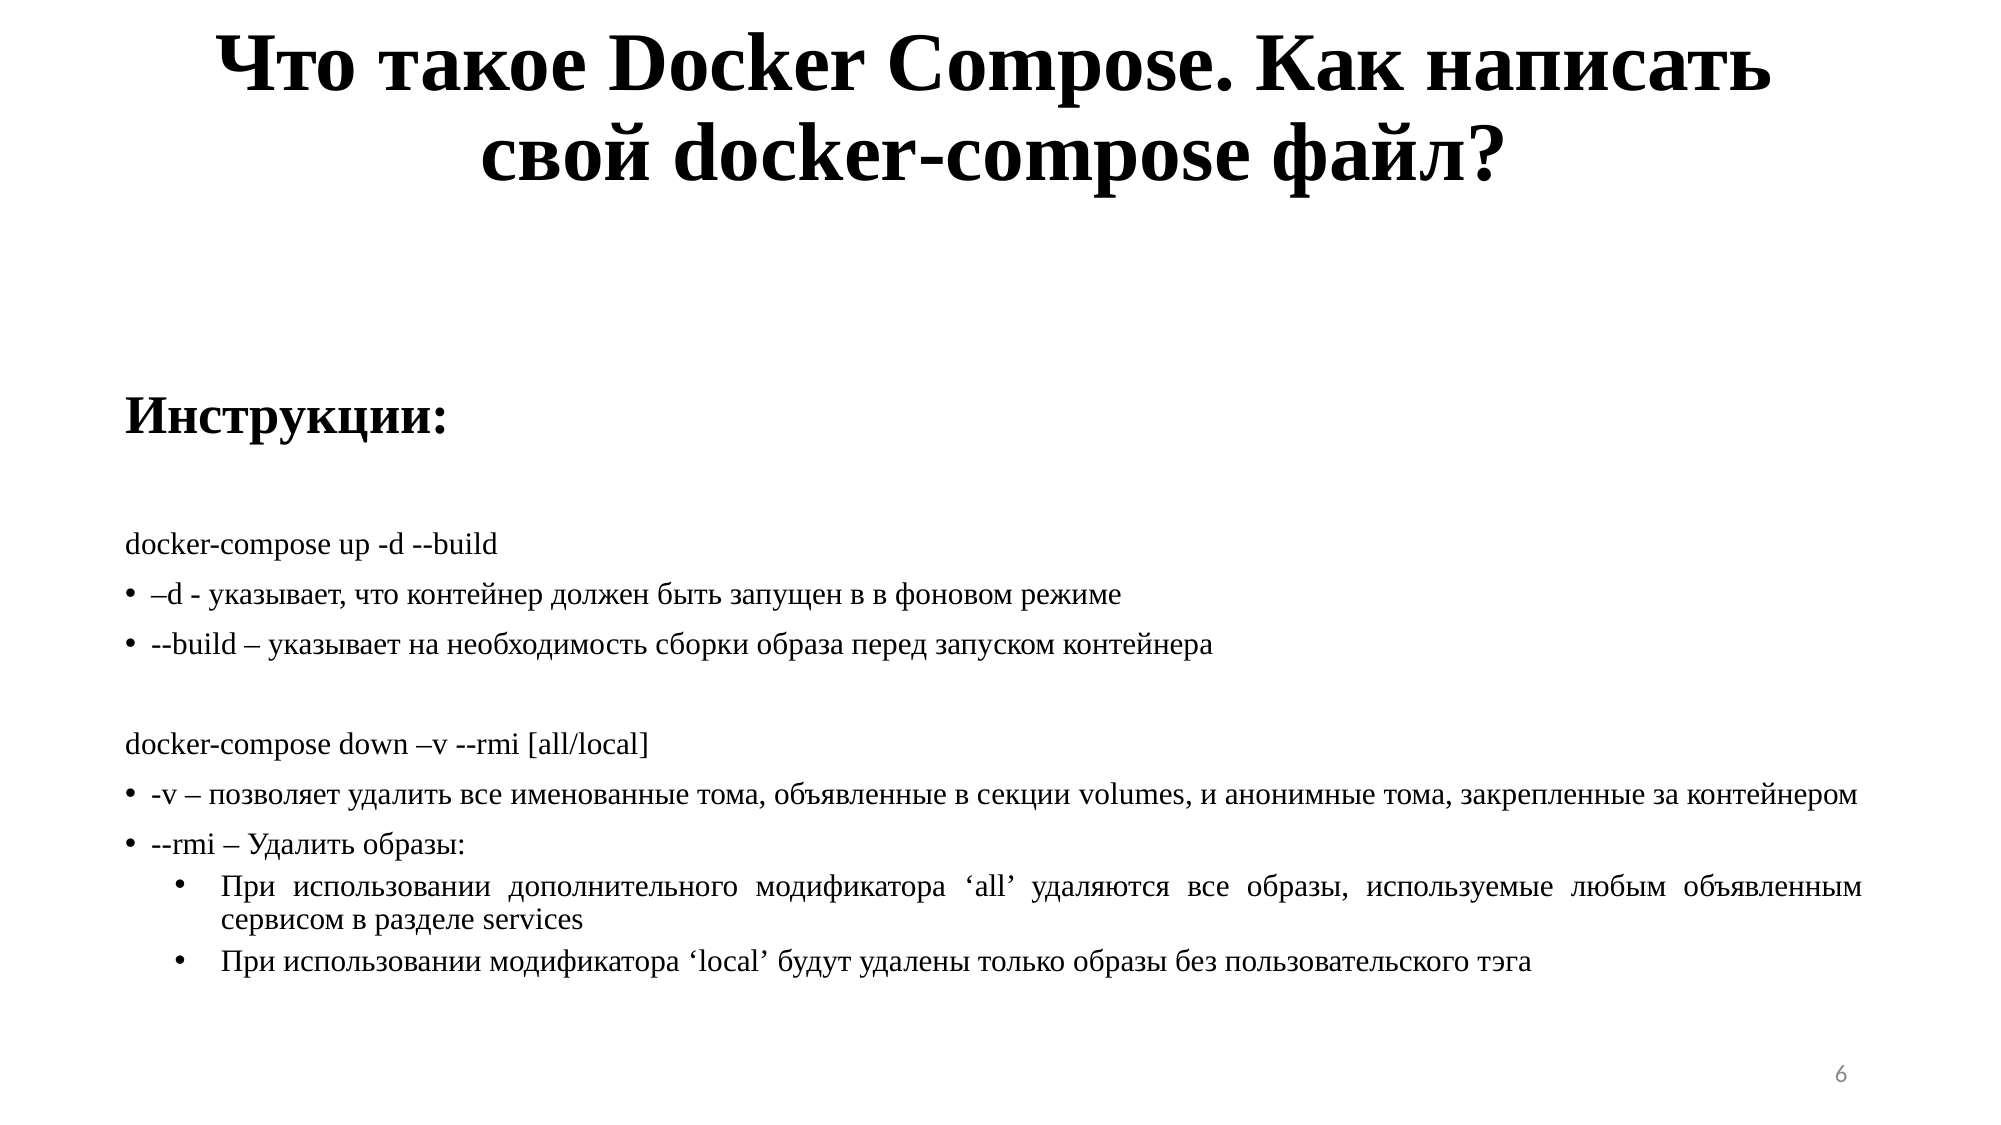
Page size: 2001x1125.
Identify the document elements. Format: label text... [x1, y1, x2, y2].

list Инструкции: docker-compose up -d --build –d - указывает, что контейнер должен быть запущен в в фоновом режиме --build – указывает на необходимость сборки образа перед запуском контейнера docker-compose down –v --rmi [all/local] -v – позволяет удалить все именованные тома, объявленные в секции volumes, и анонимные тома, закрепленные за контейнером --rmi – Удалить образы: При использовании дополнительного модификатора ‘all’ удаляются все образы, используемые любым объявленным сервисом в разделе services При использовании модификатора ‘local’ будут удалены только образы без пользовательского тэга [110, 379, 1879, 1010]
text_box Что такое Docker Compose. Как написать свой docker-compose файл? [186, 0, 1803, 218]
slide_number 6 [1412, 1042, 1863, 1103]
